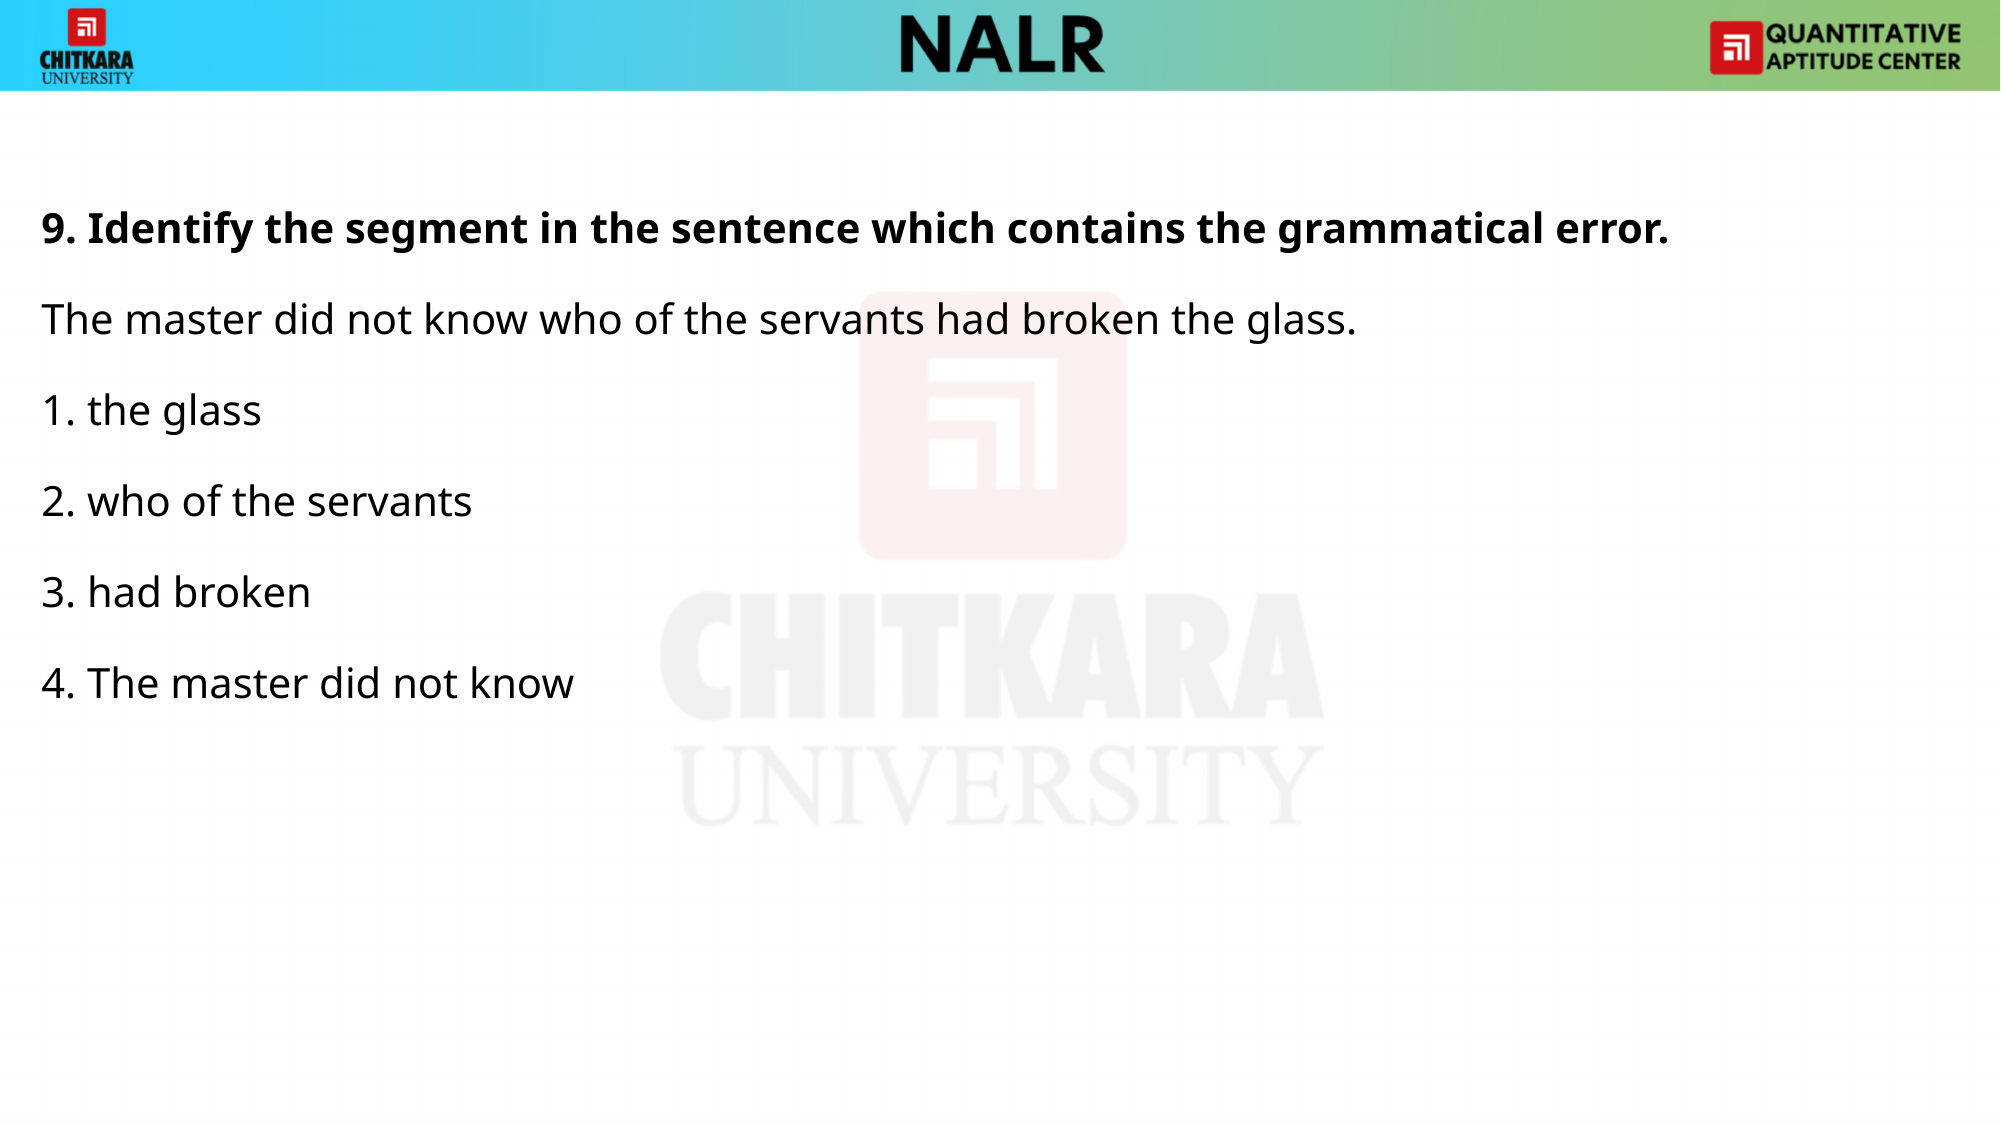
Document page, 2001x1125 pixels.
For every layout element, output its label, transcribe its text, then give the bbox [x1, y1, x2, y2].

list 9. Identify the segment in the sentence which contains the grammatical error. The master did not know who of the servants had broken the glass. 1. the glass 2. who of the servants 3. had broken 4. The master did not know [26, 190, 1943, 1010]
picture [0, 0, 2001, 1125]
